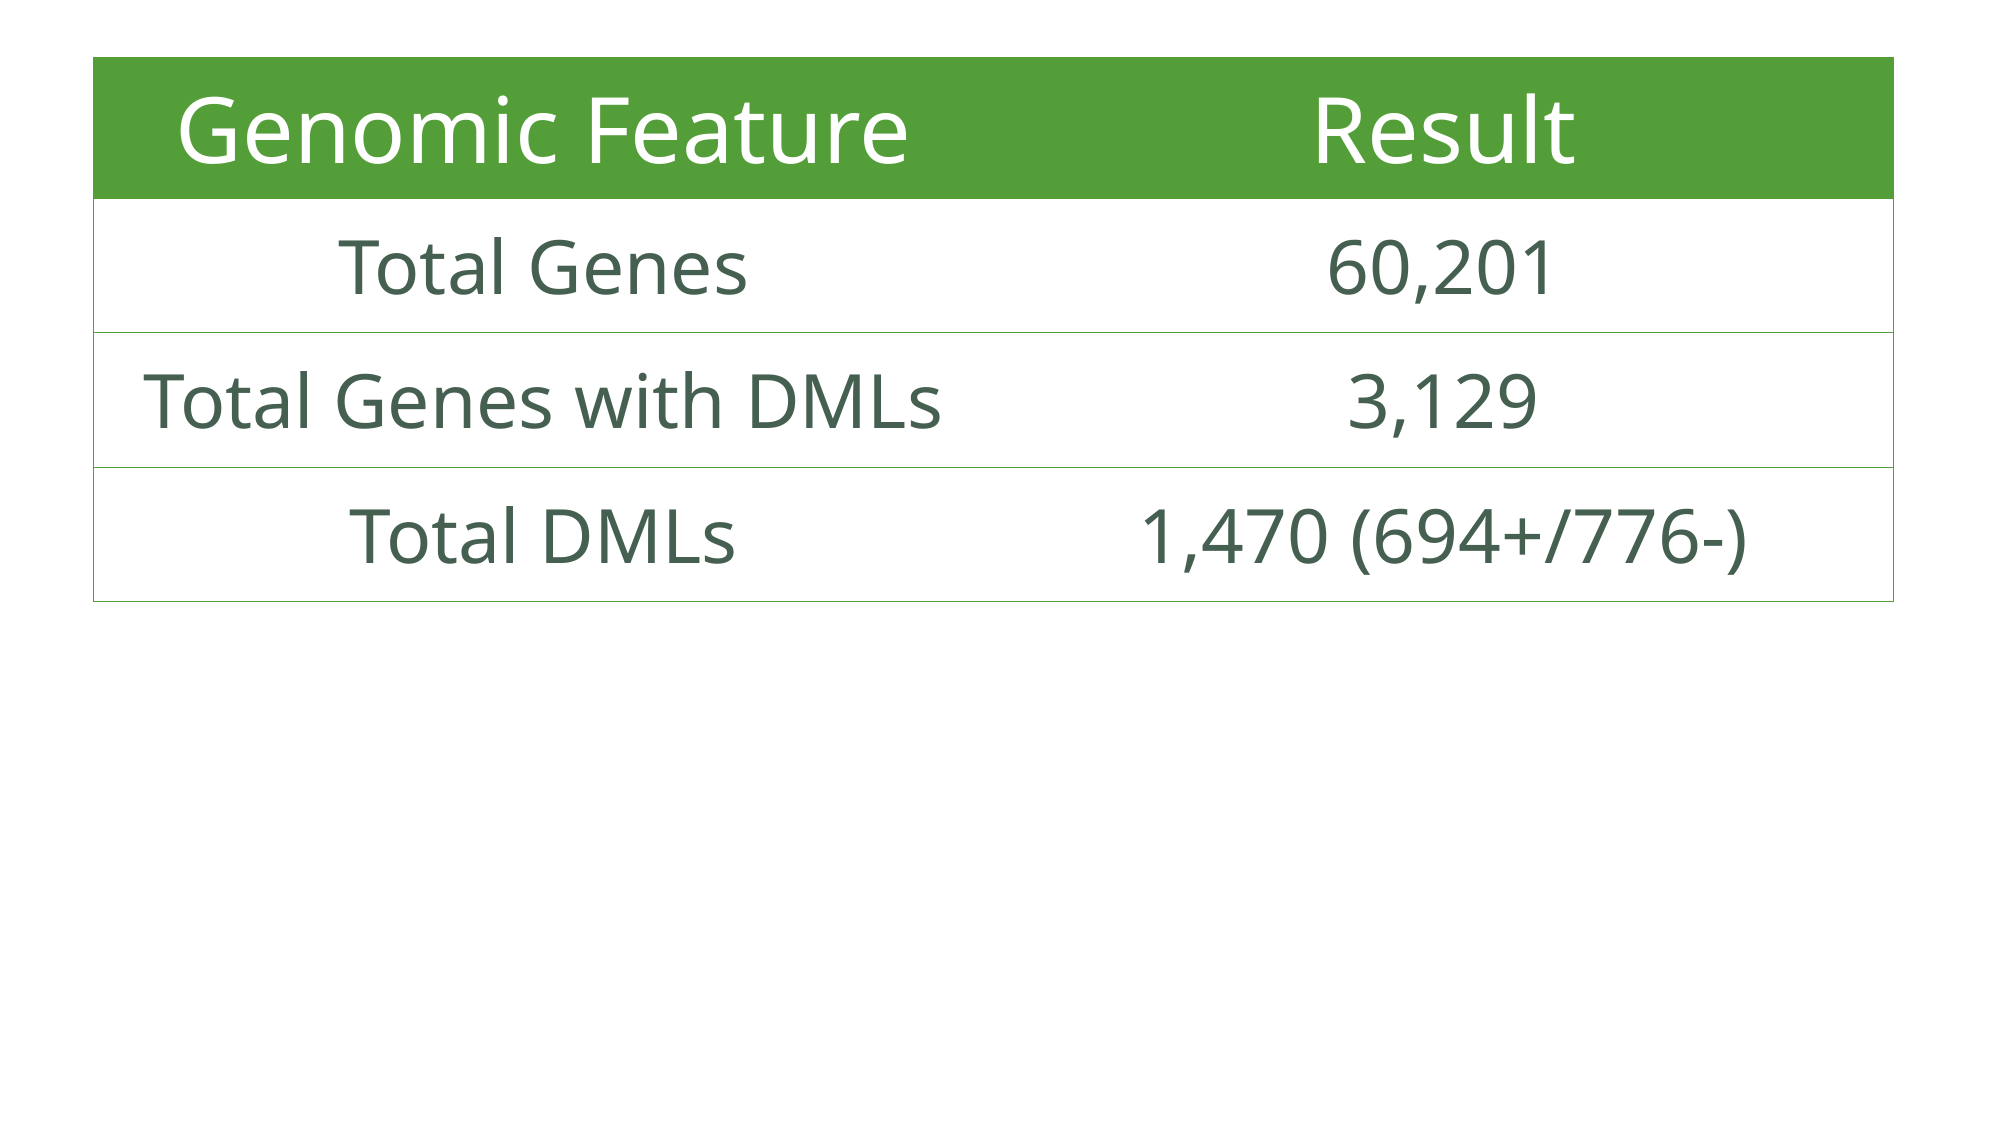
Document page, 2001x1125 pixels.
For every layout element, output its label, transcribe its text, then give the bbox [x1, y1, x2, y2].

table_cell 3,129 [994, 333, 1893, 467]
table_cell Total Genes with DMLs [94, 333, 994, 467]
table_cell 1,470 (694+/776-) [994, 468, 1893, 601]
table_cell Total Genes [94, 199, 994, 332]
table_header Genomic Feature [94, 59, 994, 197]
table_cell 60,201 [994, 199, 1893, 332]
table_header Result [994, 59, 1893, 197]
table_cell Total DMLs [94, 468, 994, 601]
